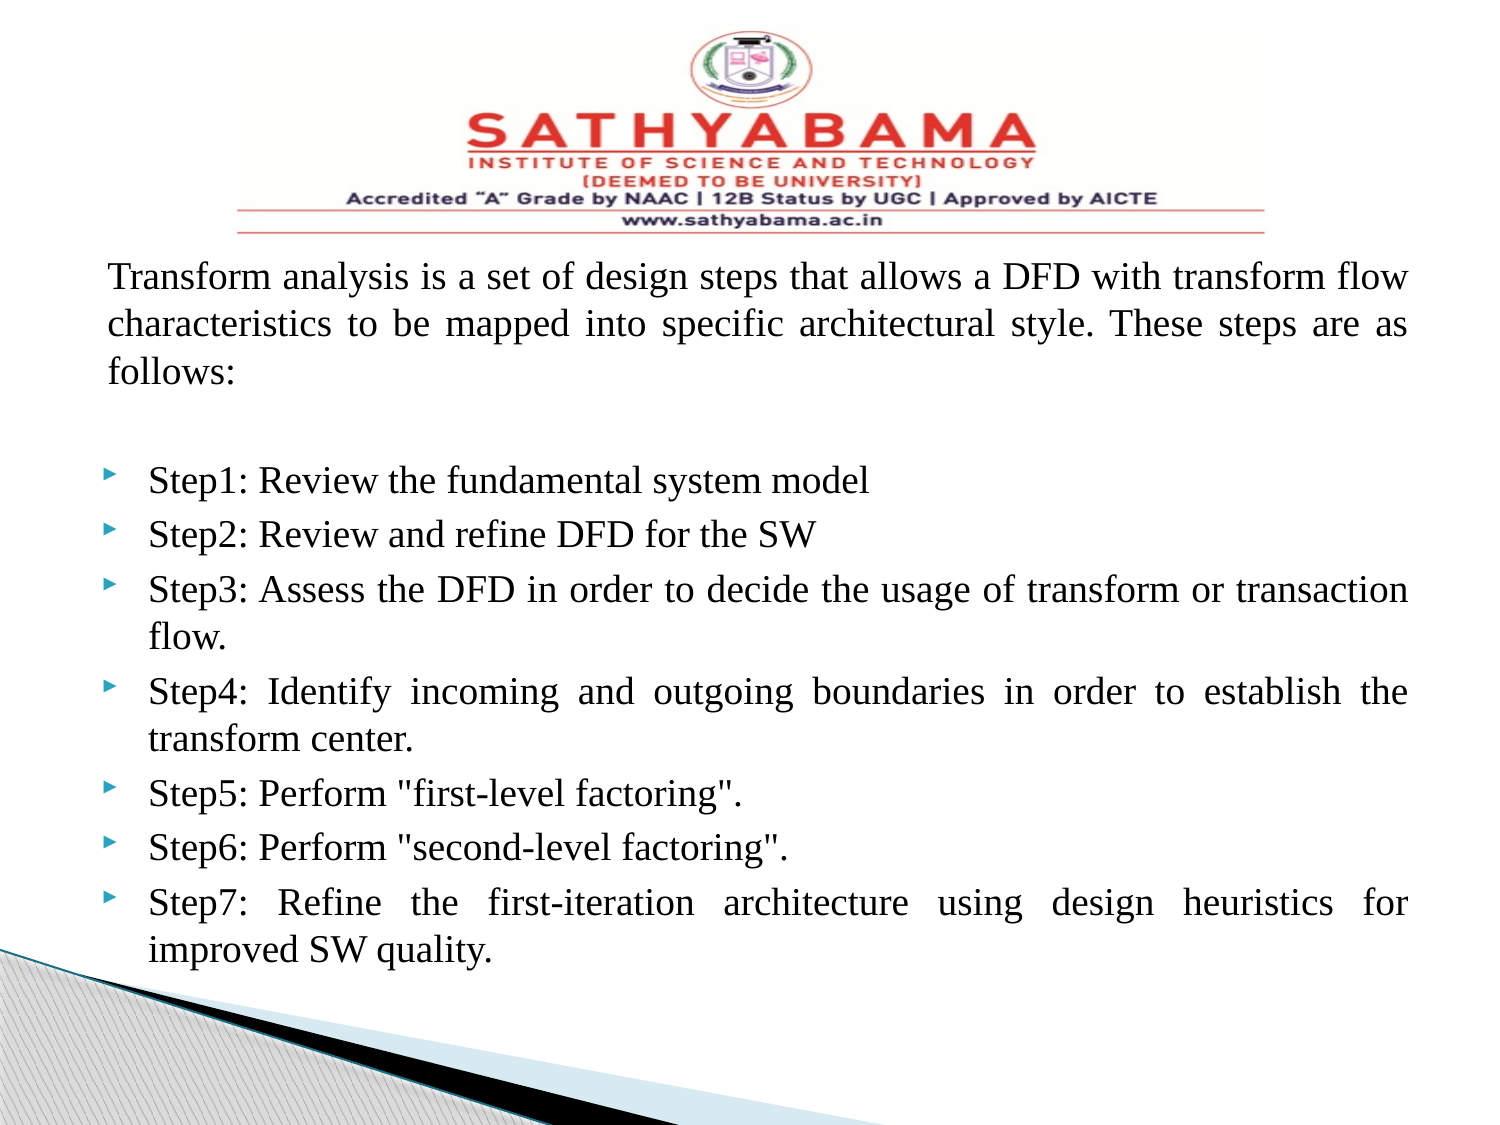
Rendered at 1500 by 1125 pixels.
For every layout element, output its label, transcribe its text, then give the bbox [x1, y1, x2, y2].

list Transform analysis is a set of design steps that allows a DFD with transform flow characteristics to be mapped into specific architectural style. These steps are as follows: Step1: Review the fundamental system model Step2: Review and refine DFD for the SW Step3: Assess the DFD in order to decide the usage of transform or transaction flow. Step4: Identify incoming and outgoing boundaries in order to establish the transform center. Step5: Perform "first-level factoring". Step6: Perform "second-level factoring". Step7: Refine the first-iteration architecture using design heuristics for improved SW quality. [75, 243, 1425, 986]
picture [200, 24, 1288, 238]
